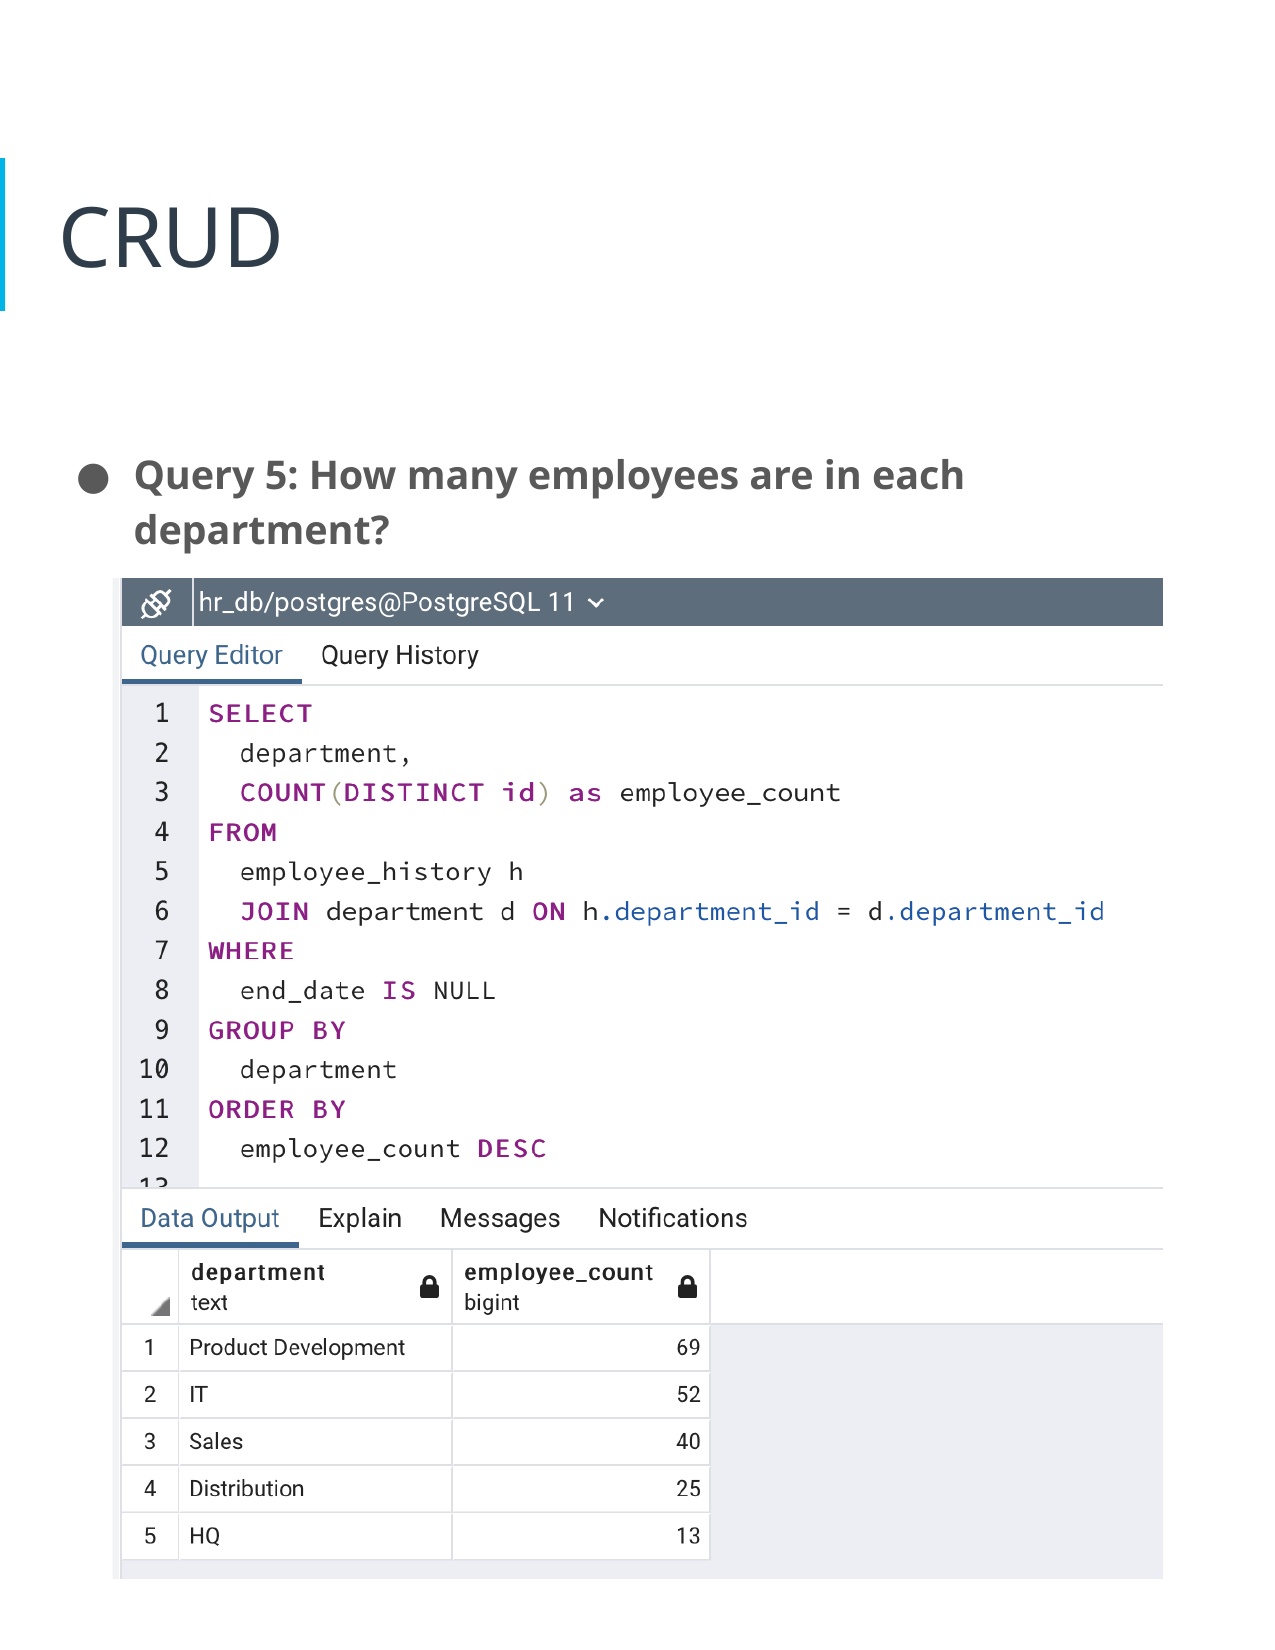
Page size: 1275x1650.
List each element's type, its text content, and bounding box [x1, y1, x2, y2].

picture [112, 577, 1164, 1579]
list Query 5: How many employees are in each department? [43, 347, 1232, 1616]
title CRUD [43, 142, 1232, 327]
